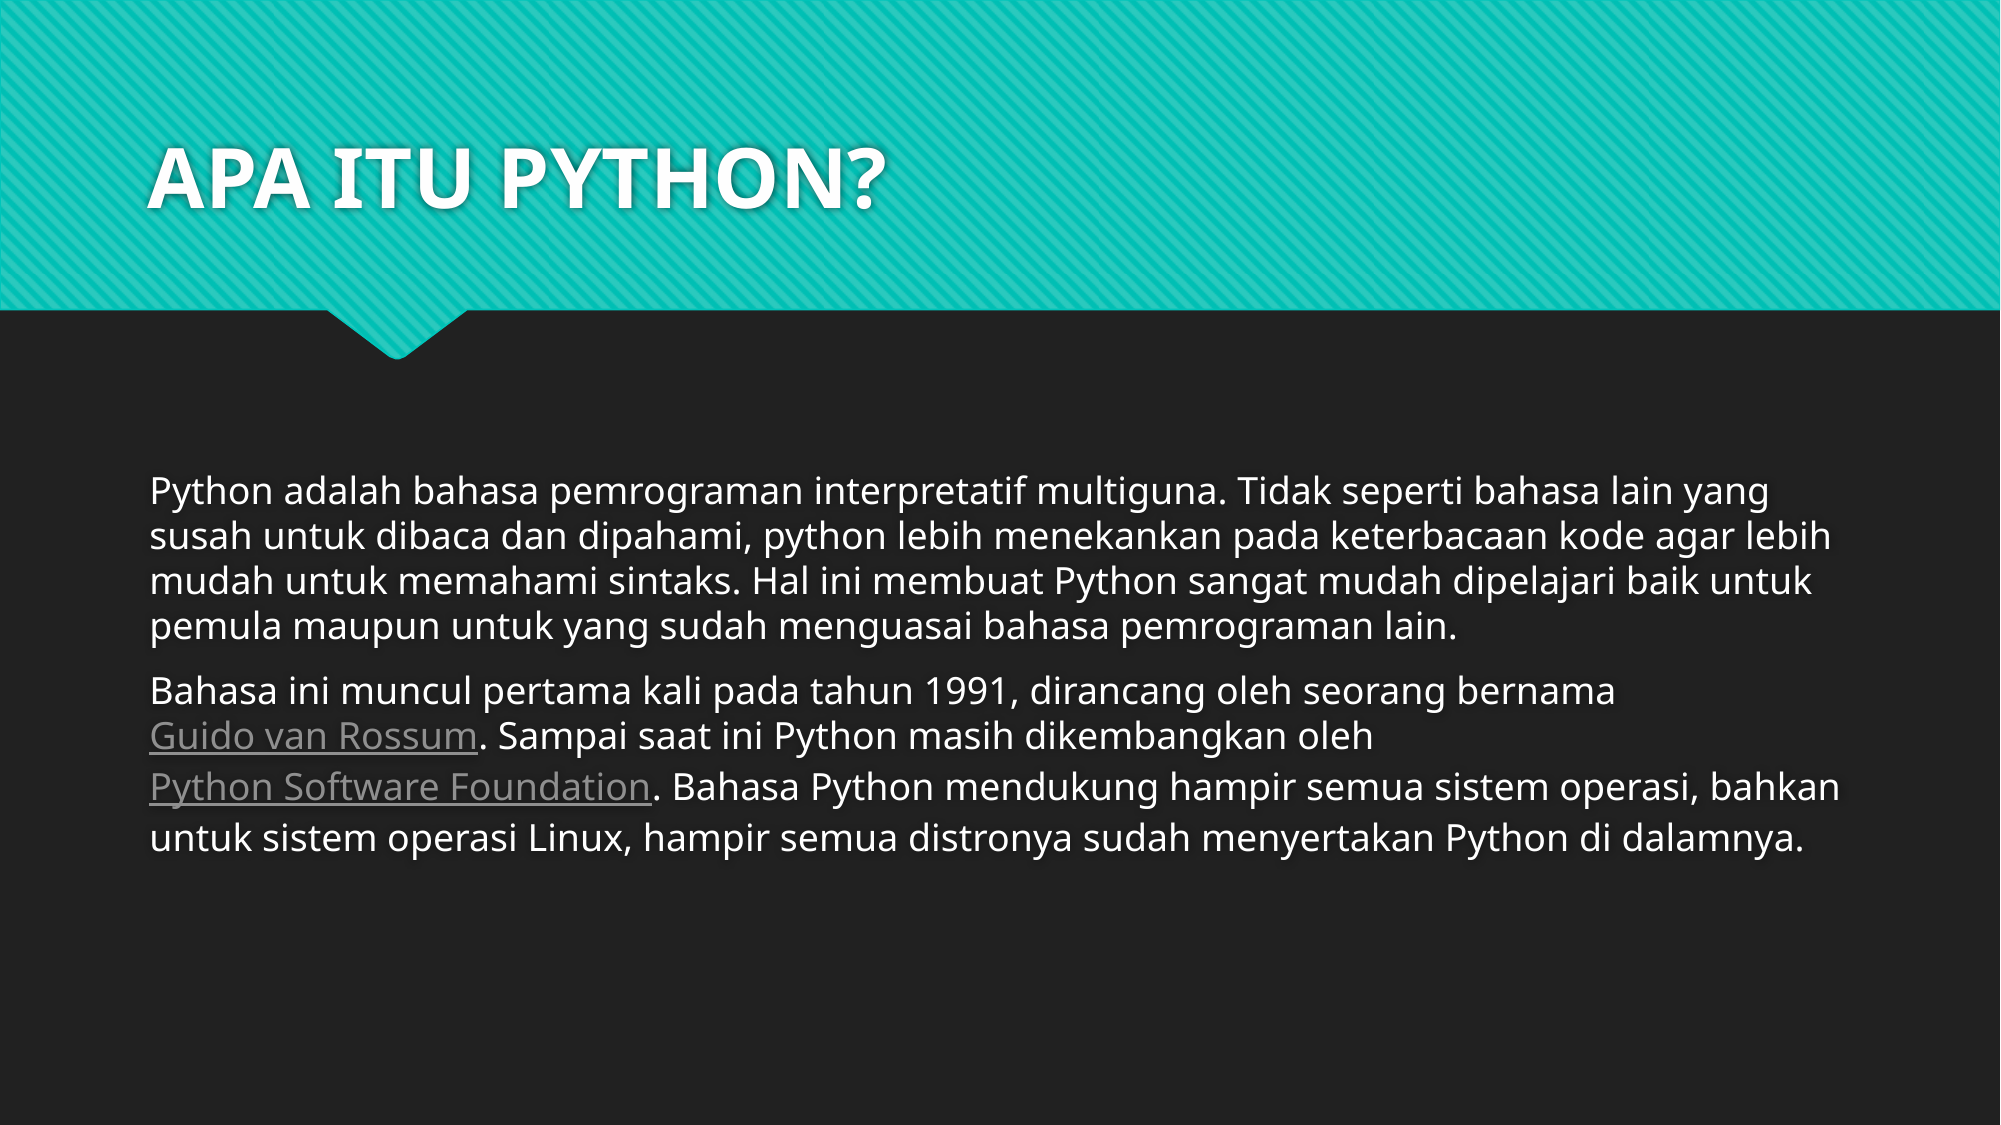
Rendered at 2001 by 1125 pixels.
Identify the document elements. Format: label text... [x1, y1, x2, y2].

list Python adalah bahasa pemrograman interpretatif multiguna. Tidak seperti bahasa lain yang susah untuk dibaca dan dipahami, python lebih menekankan pada keterbacaan kode agar lebih mudah untuk memahami sintaks. Hal ini membuat Python sangat mudah dipelajari baik untuk pemula maupun untuk yang sudah menguasai bahasa pemrograman lain. Bahasa ini muncul pertama kali pada tahun 1991, dirancang oleh seorang bernama Guido van Rossum. Sampai saat ini Python masih dikembangkan oleh Python Software Foundation. Bahasa Python mendukung hampir semua sistem operasi, bahkan untuk sistem operasi Linux, hampir semua distronya sudah menyertakan Python di dalamnya. [134, 364, 1866, 962]
title APA ITU PYTHON? [132, 73, 1868, 233]
